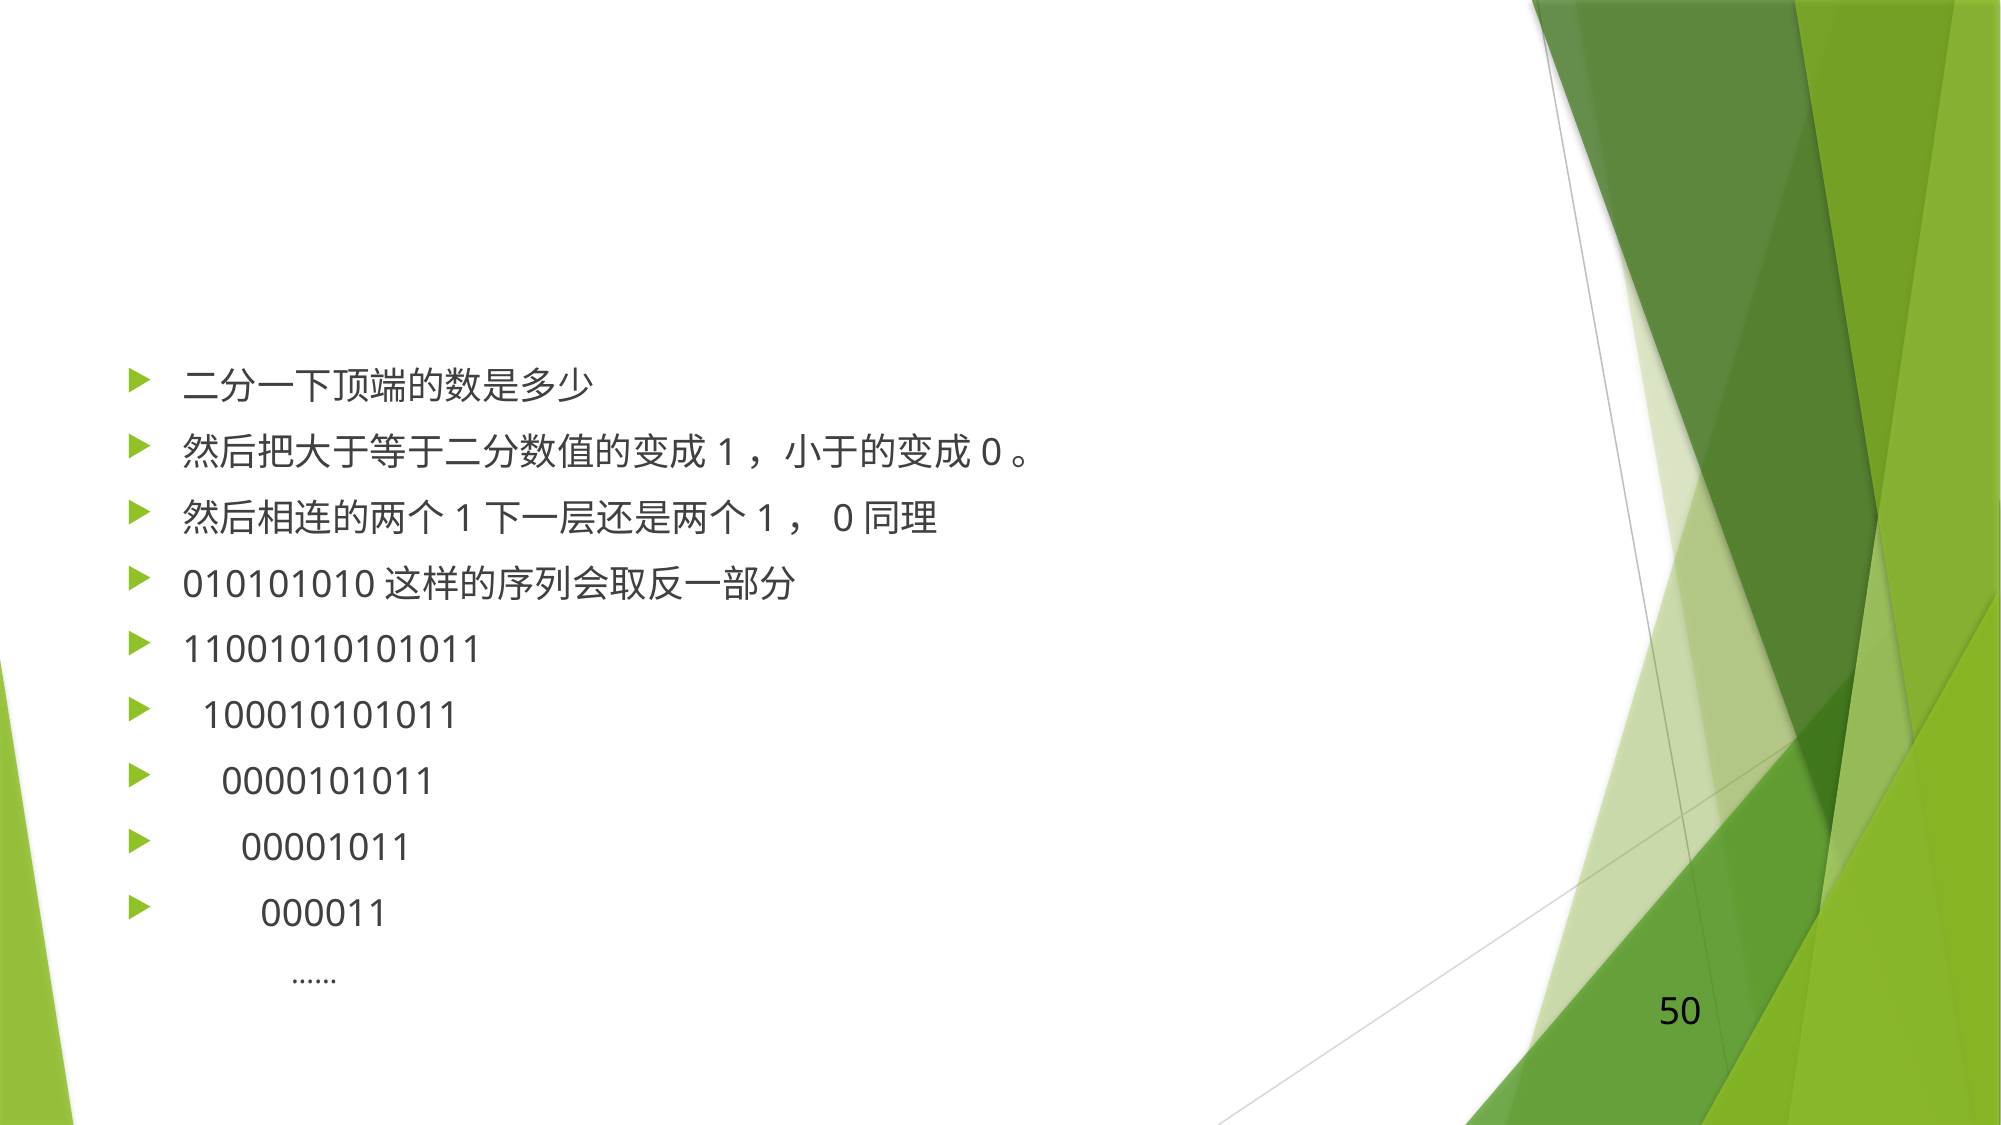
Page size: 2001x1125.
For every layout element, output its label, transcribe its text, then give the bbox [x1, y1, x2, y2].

list 二分一下顶端的数是多少 然后把大于等于二分数值的变成1，小于的变成0。 然后相连的两个1下一层还是两个1，0同理 010101010这样的序列会取反一部分 11001010101011 100010101011 0000101011 00001011 000011 ...... [111, 354, 1522, 1078]
text_box 50 [1643, 979, 1717, 1039]
